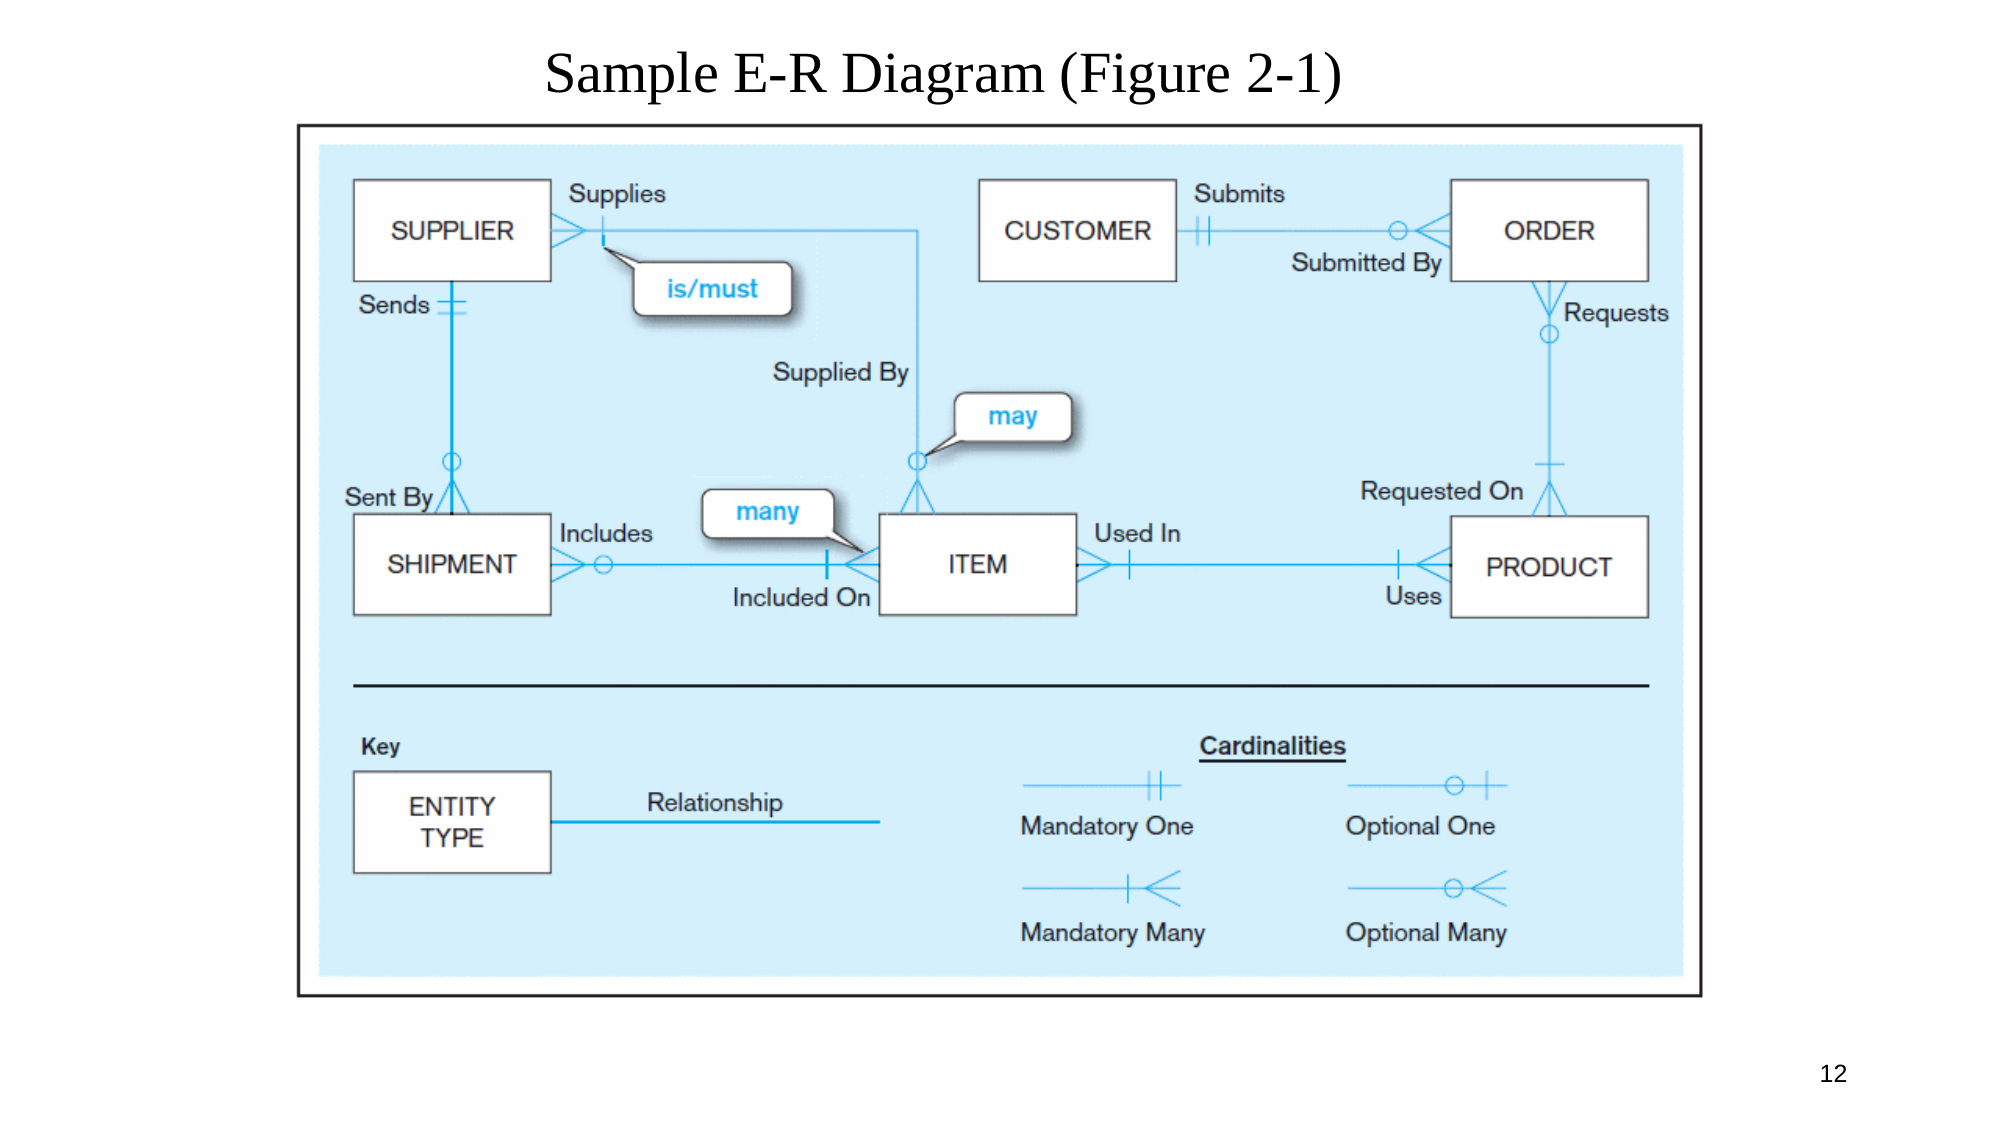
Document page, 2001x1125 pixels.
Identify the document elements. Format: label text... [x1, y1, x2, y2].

picture [291, 118, 1709, 1007]
slide_number 12 [1412, 1042, 1863, 1103]
text_box Sample E-R Diagram (Figure 2-1) [529, 27, 1460, 112]
